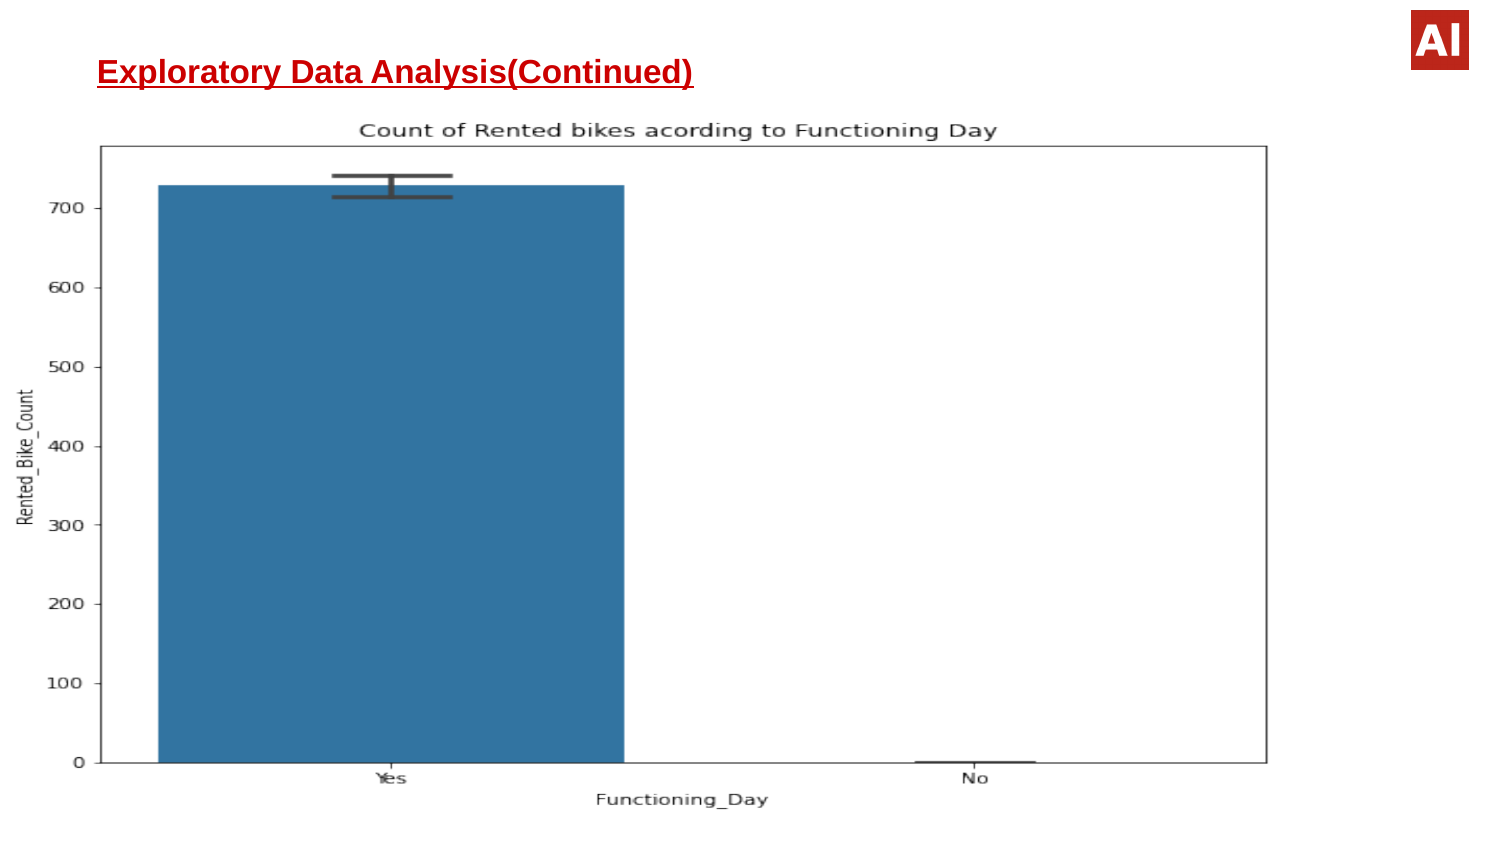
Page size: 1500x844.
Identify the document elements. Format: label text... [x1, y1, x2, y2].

picture [1411, 10, 1469, 70]
text_box Exploratory Data Analysis(Continued) [82, 42, 862, 111]
picture [0, 112, 1282, 819]
